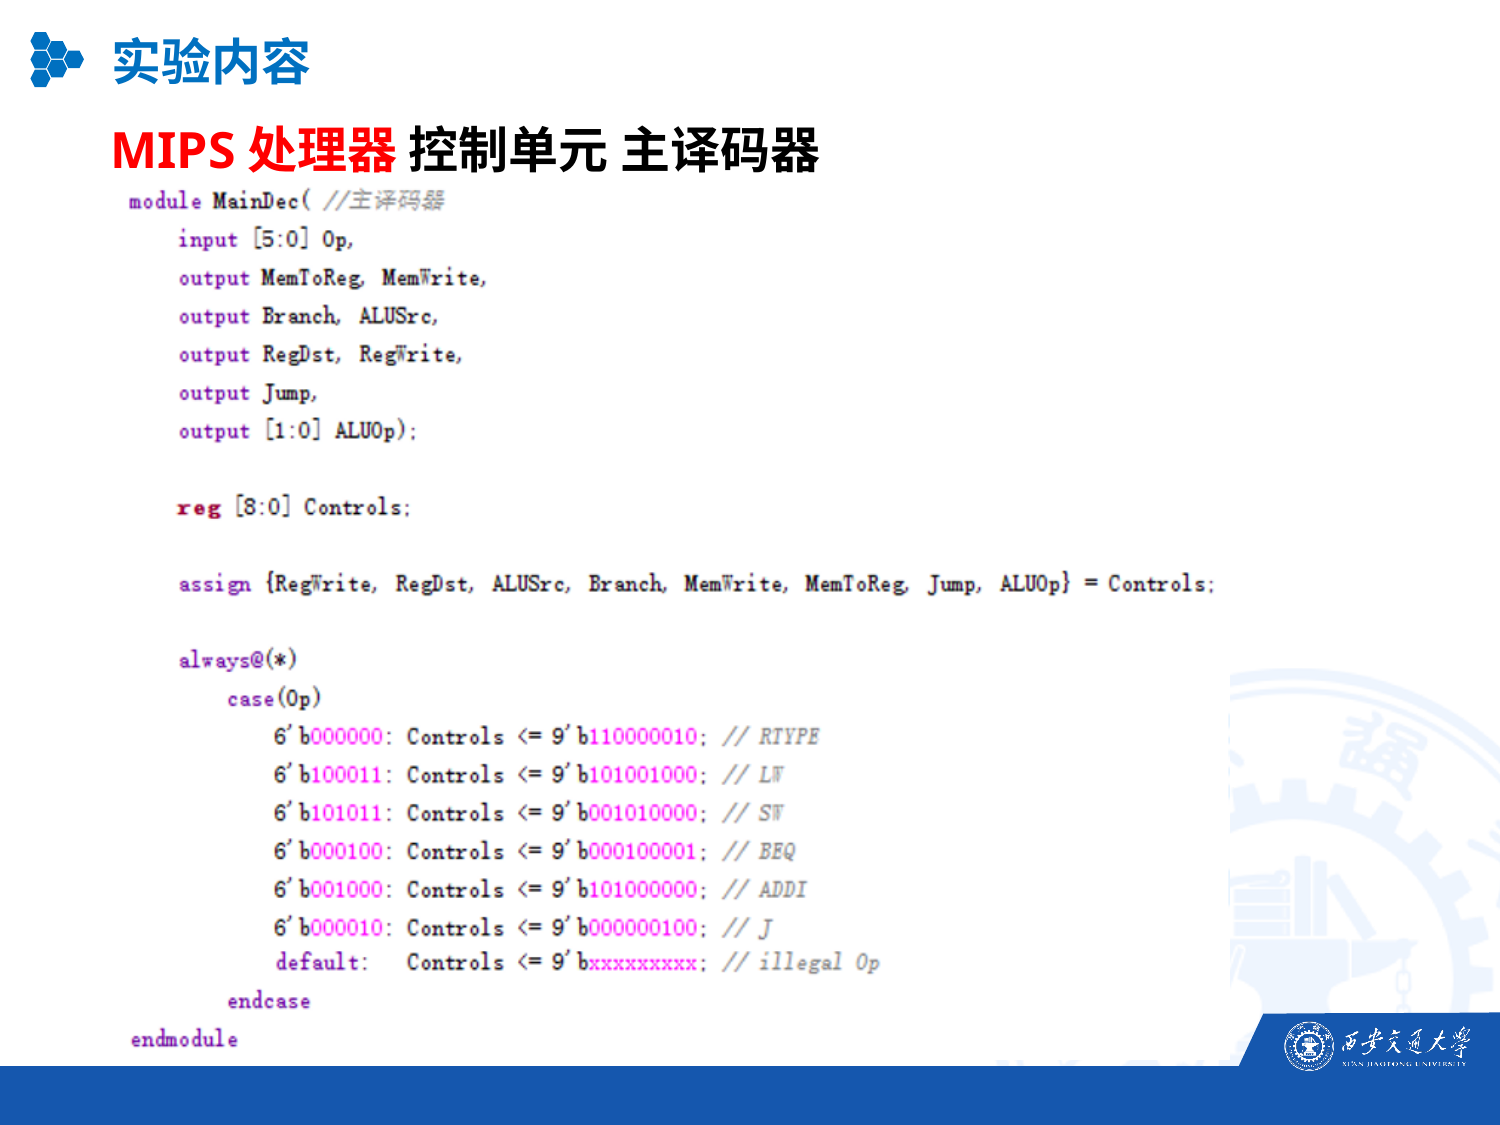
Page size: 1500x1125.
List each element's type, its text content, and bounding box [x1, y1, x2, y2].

text_box MIPS处理器 控制单元 主译码器 [95, 111, 1423, 186]
picture [122, 186, 1230, 1060]
text_box 实验内容 [96, 22, 327, 98]
